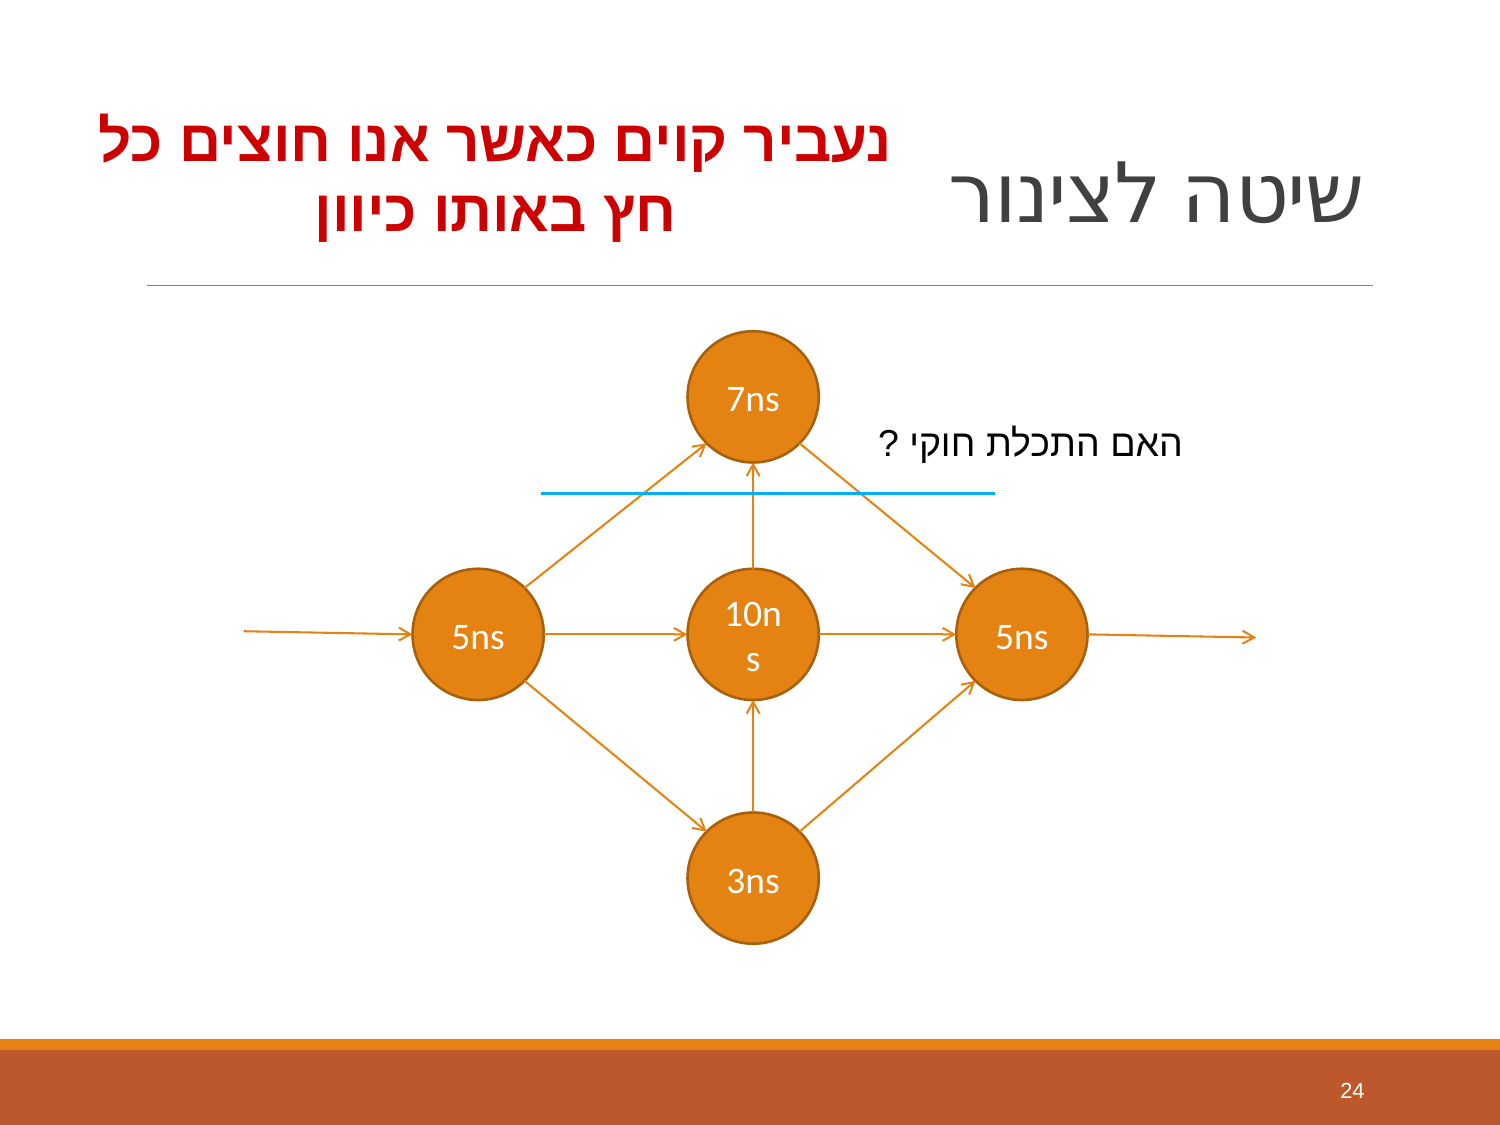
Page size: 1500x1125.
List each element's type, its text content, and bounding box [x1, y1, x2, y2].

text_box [1086, 633, 1257, 638]
text_box 5ns [411, 567, 545, 702]
text_box 5ns [955, 567, 1089, 702]
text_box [539, 664, 692, 848]
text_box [814, 503, 961, 605]
text_box נעביר קוים כאשר אנו חוצים כל חץ באותו כיוון [82, 95, 909, 251]
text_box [542, 423, 689, 491]
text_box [811, 667, 964, 845]
text_box 3ns [686, 811, 821, 946]
text_box האם התכלת חוקי ? [863, 412, 1198, 472]
text_box שיטה לצינור [141, 108, 1380, 347]
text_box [243, 630, 413, 635]
text_box 7ns [686, 347, 821, 464]
slide_number 24 [1218, 1059, 1380, 1120]
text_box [814, 427, 961, 489]
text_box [542, 501, 689, 608]
text_box 10ns [686, 567, 820, 702]
